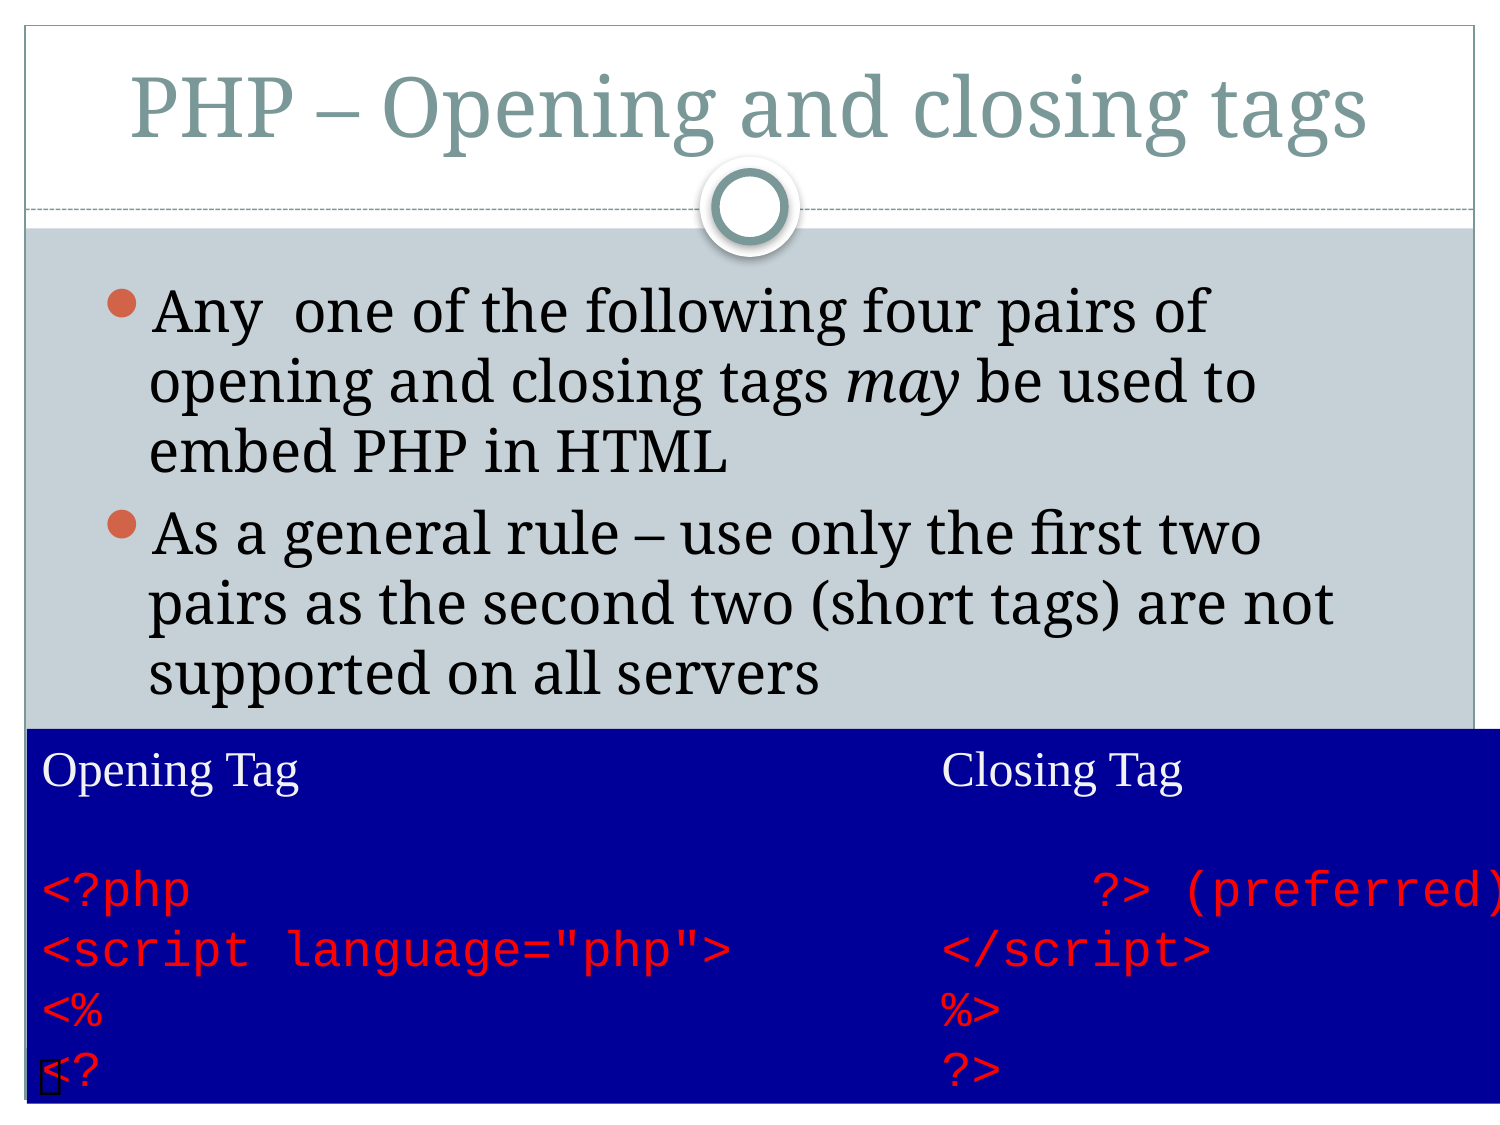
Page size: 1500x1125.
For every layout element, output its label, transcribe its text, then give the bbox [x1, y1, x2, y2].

list Any one of the following four pairs of opening and closing tags may be used to embed PHP in HTML As a general rule – use only the first two pairs as the second two (short tags) are not supported on all servers [88, 267, 1364, 728]
title PHP – Opening and closing tags [49, 37, 1450, 162]
text_box Opening Tag Closing Tag <?php ?> (preferred) <script language="php"> </script> <% %> <? ?> [26, 728, 1500, 1104]
text_box  [20, 1038, 81, 1113]
